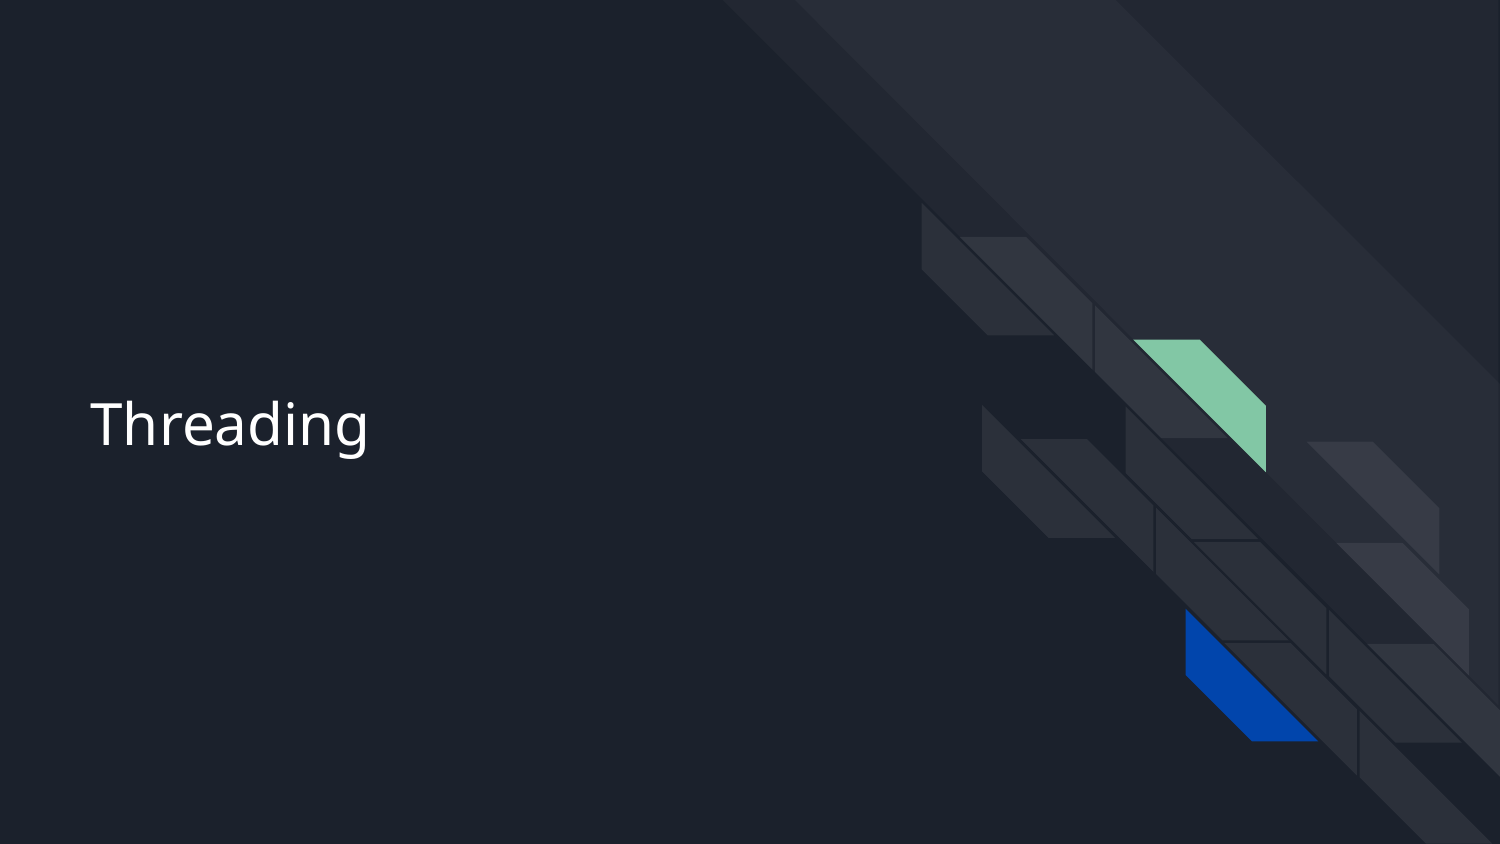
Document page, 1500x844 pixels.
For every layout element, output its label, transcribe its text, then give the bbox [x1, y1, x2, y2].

title Threading [75, 338, 681, 505]
